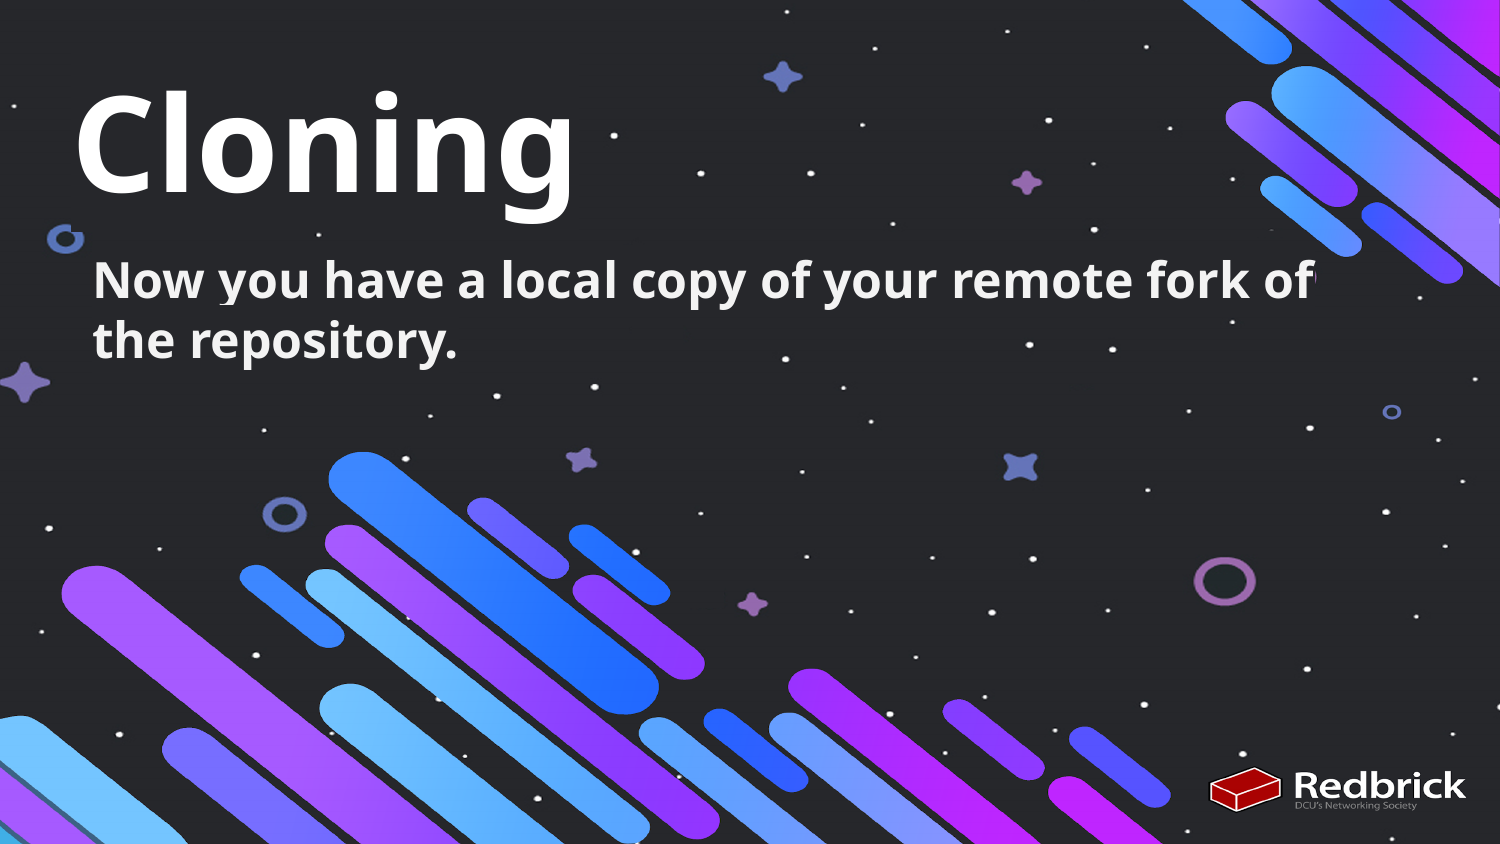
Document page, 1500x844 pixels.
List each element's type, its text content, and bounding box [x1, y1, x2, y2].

title Cloning [56, 19, 1111, 235]
text_box Now you have a local copy of your remote fork of the repository. [77, 234, 1330, 396]
picture [0, 0, 1500, 844]
